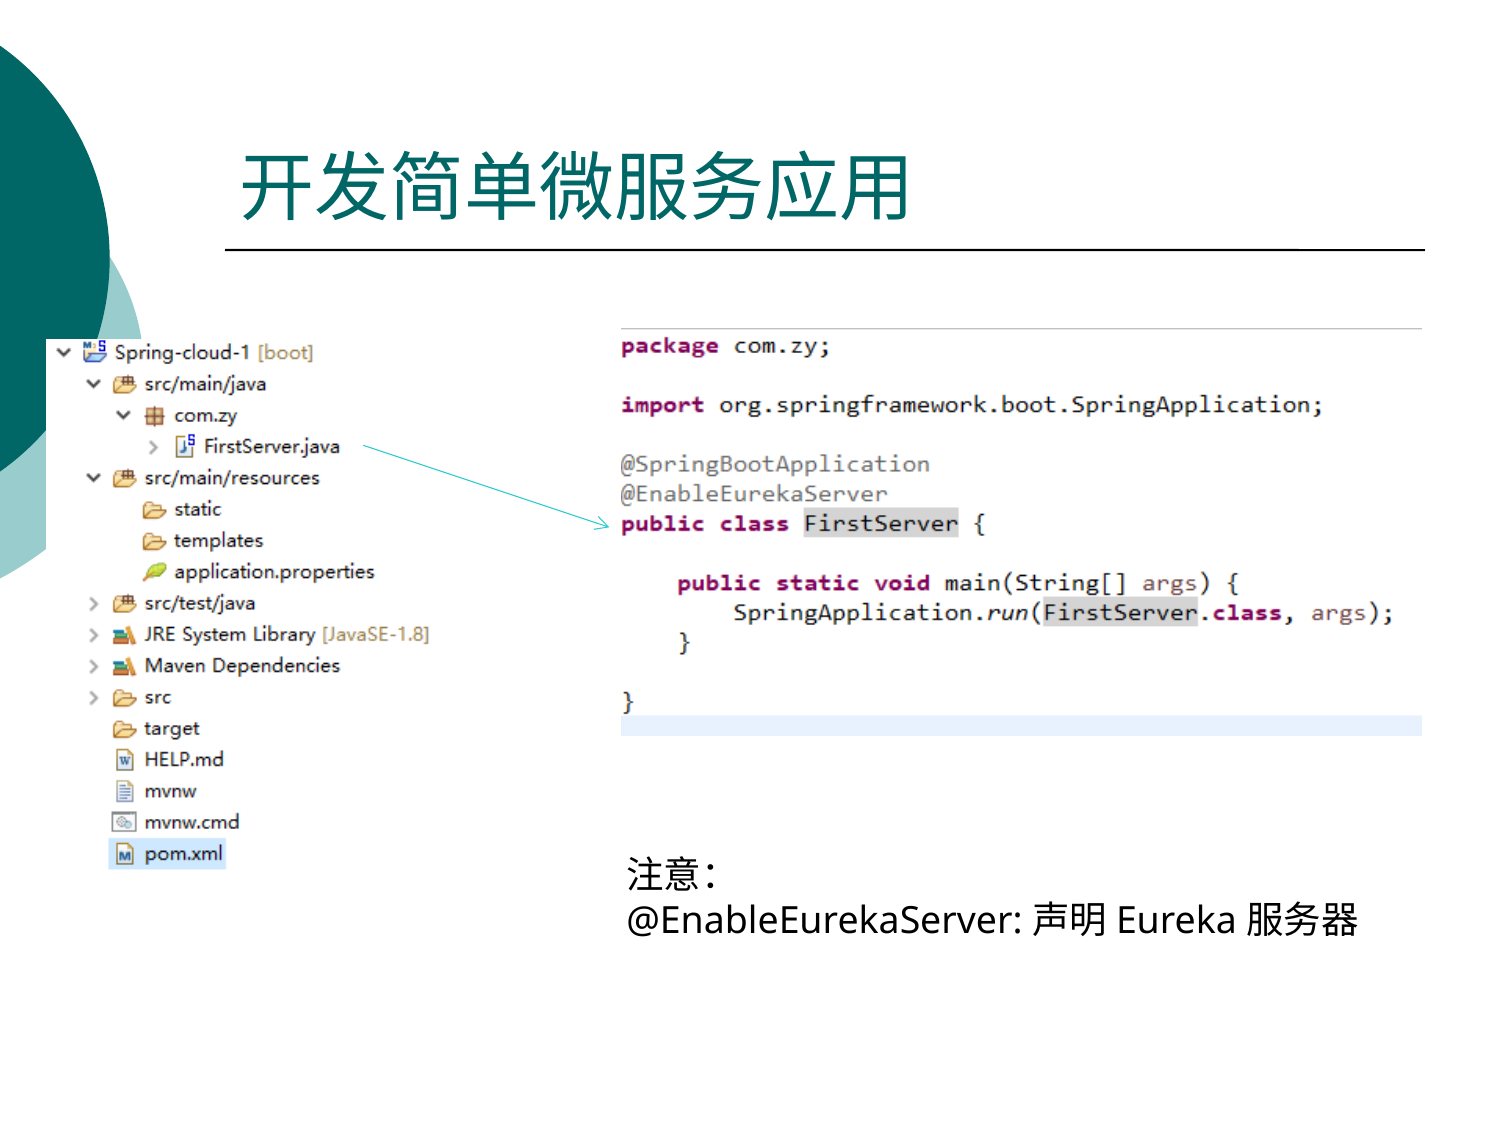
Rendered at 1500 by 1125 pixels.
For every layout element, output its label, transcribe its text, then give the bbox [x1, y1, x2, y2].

picture [621, 328, 1422, 736]
title 开发简单微服务应用 [224, 49, 1425, 238]
text_box 注意： @EnableEurekaServer:声明Eureka服务器 [611, 843, 1374, 949]
picture [46, 339, 463, 890]
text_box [363, 445, 610, 528]
